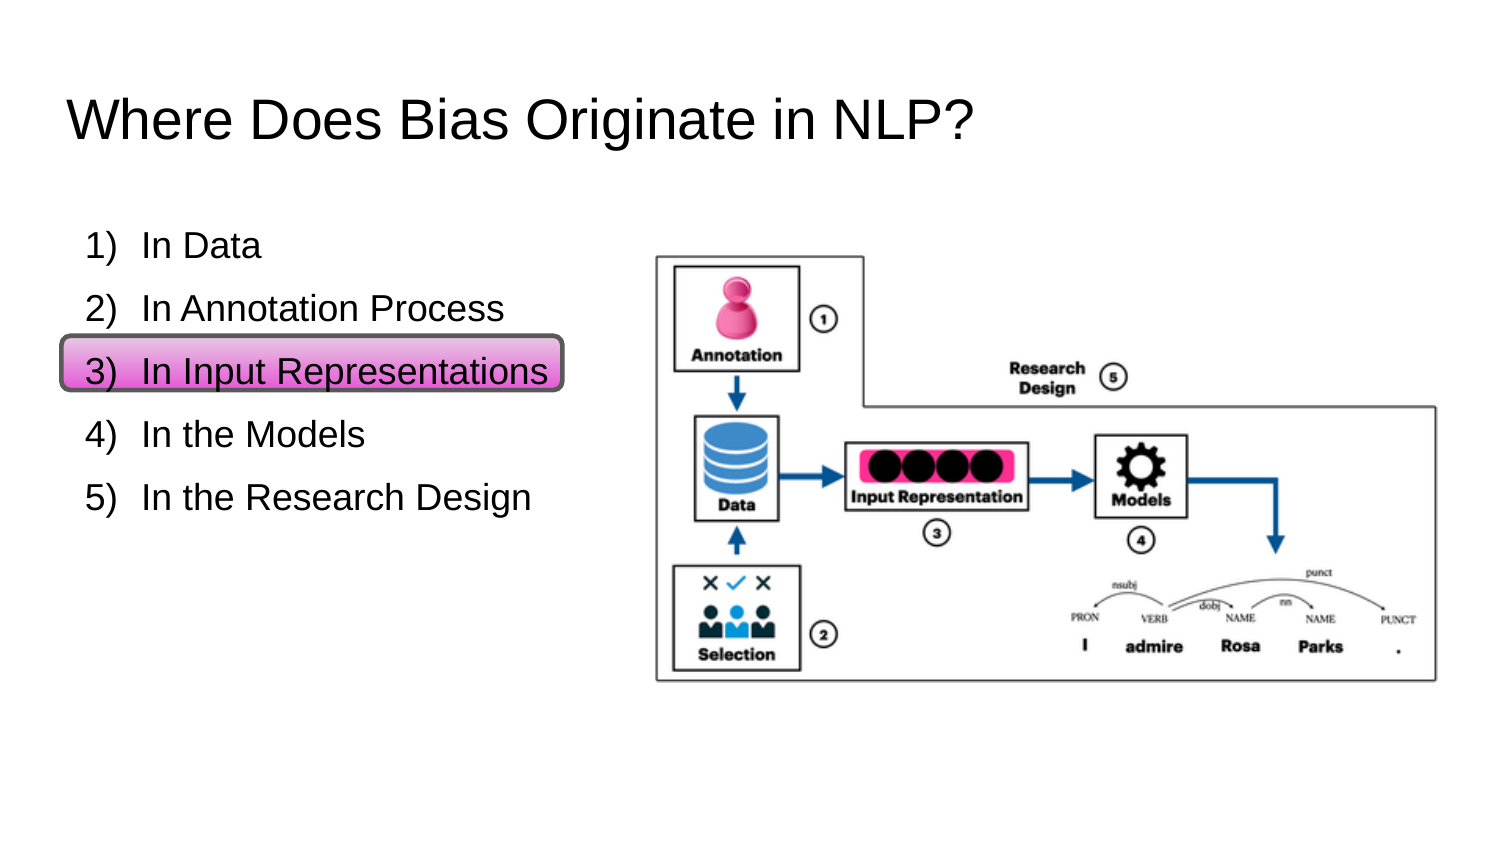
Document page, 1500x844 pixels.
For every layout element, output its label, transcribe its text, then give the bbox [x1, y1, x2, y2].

title Where Does Bias Originate in NLP? [51, 72, 1449, 167]
picture [655, 255, 1438, 683]
list In Data In Annotation Process In Input Representations In the Models In the Research Design [51, 189, 1449, 750]
